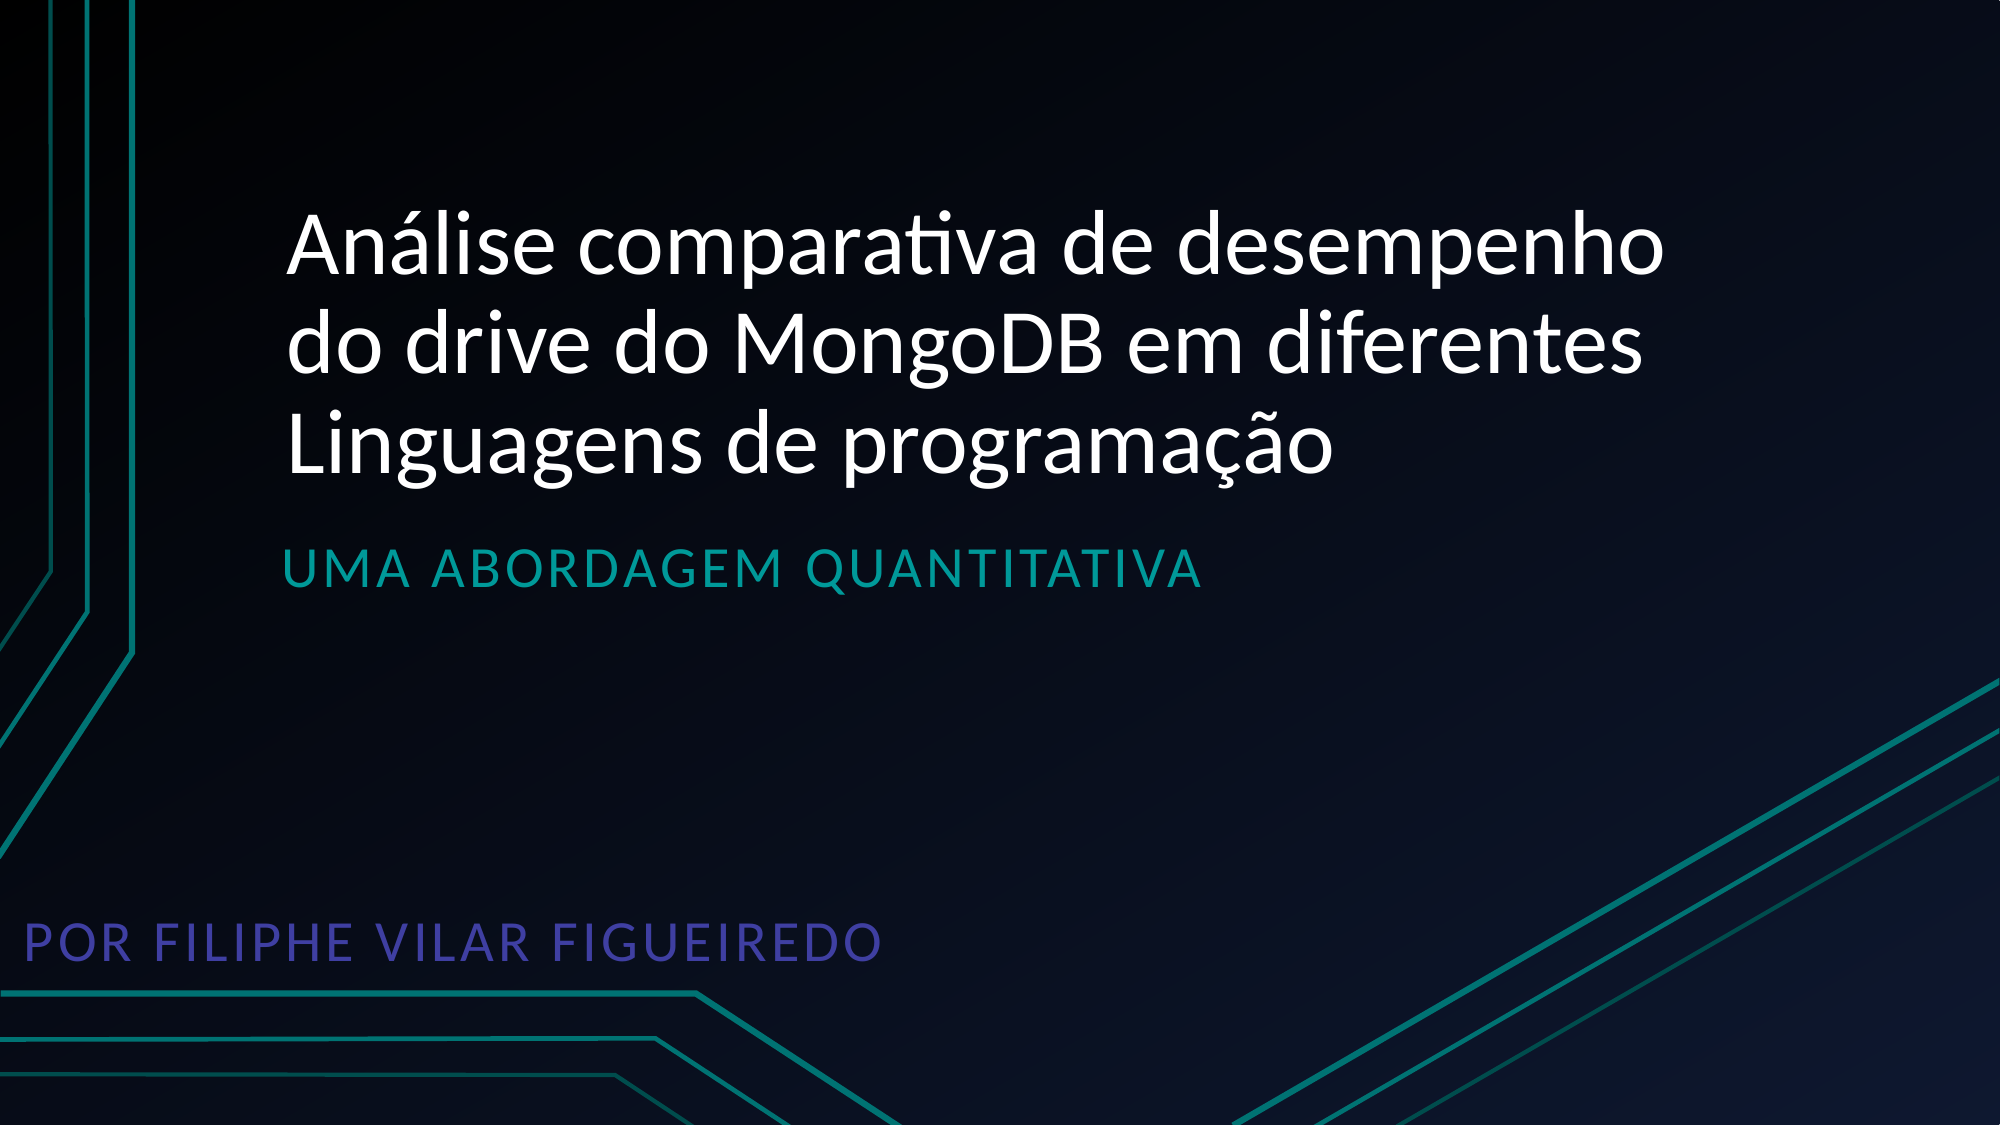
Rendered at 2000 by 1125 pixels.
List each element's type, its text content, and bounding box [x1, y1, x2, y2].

subtitle Uma abordagem quantitativa [260, 527, 1694, 815]
title Análise comparativa de desempenho do drive do MongoDB em diferentes Linguagens de programação [266, 95, 1700, 504]
text_box Por Filiphe Vilar Figueiredo [3, 901, 1437, 1125]
